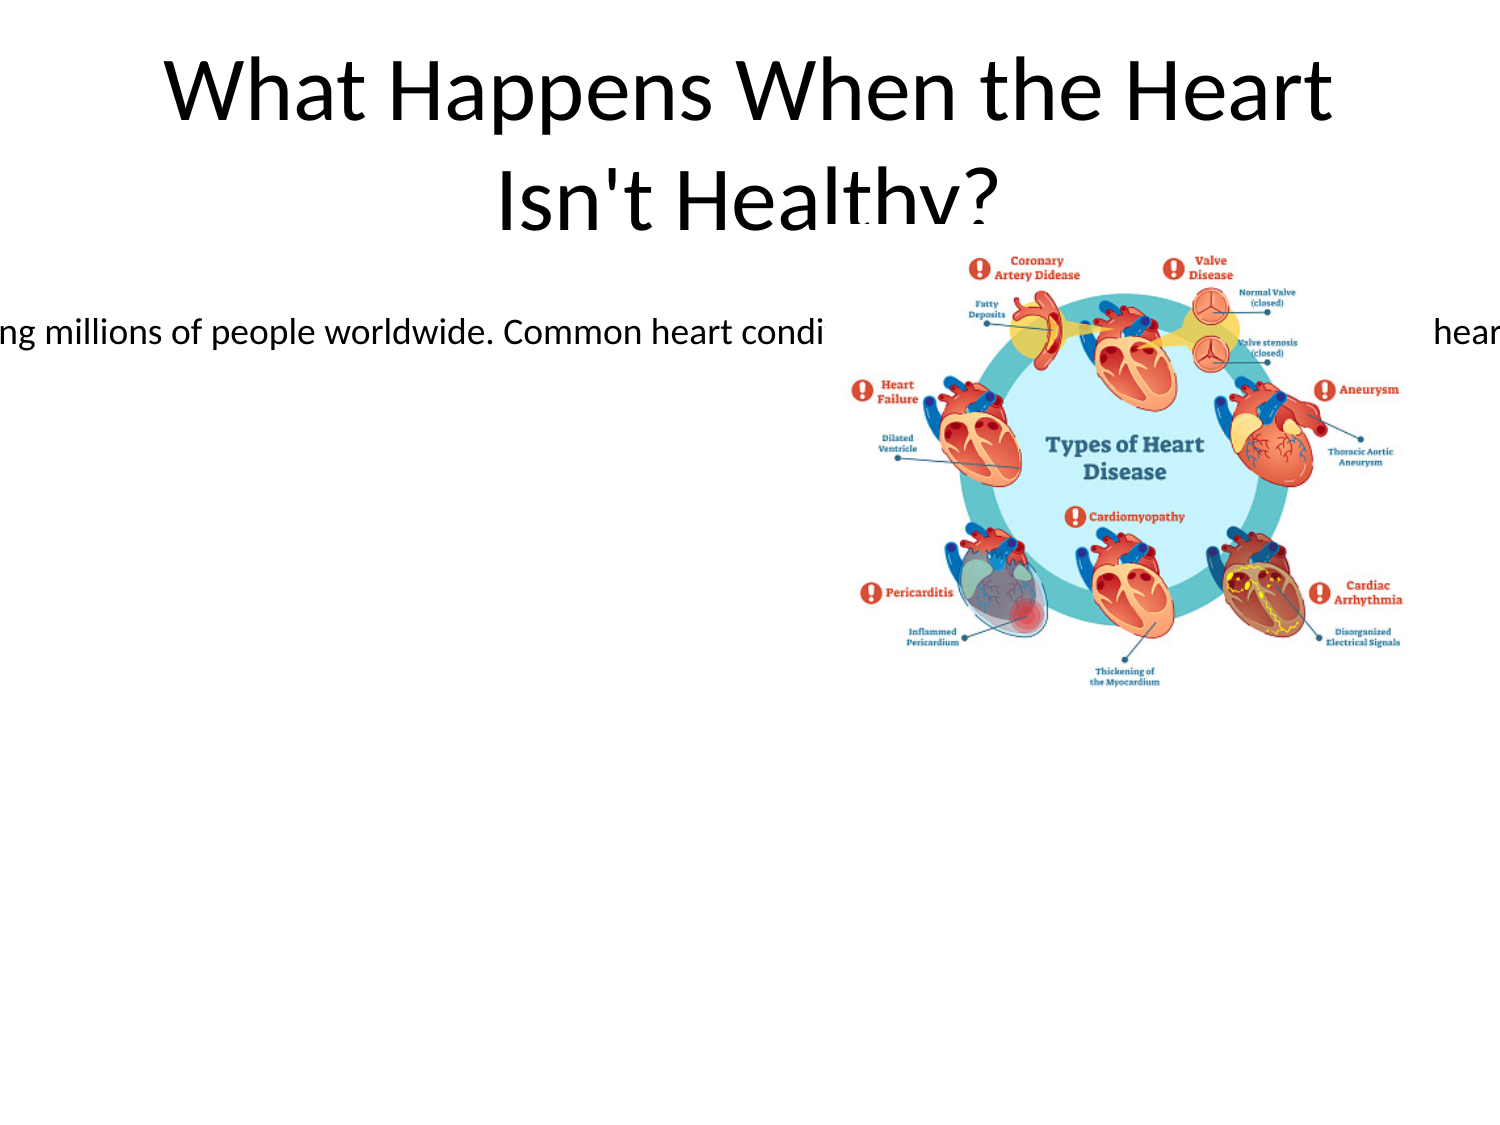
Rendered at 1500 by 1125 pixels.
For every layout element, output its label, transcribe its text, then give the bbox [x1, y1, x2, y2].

text_box - Heart disease is a major health concern, affecting millions of people worldwide. Common heart conditions include heart attacks, strokes, and heart failure. [0, 224, 823, 360]
title What Happens When the Heart Isn't Healthy? [75, 45, 1425, 224]
picture [824, 224, 1426, 719]
text_box - Heart disease is a major health concern, affecting millions of people worldwide. Common heart conditions include heart attacks, strokes, and heart failure. [1426, 224, 1500, 360]
